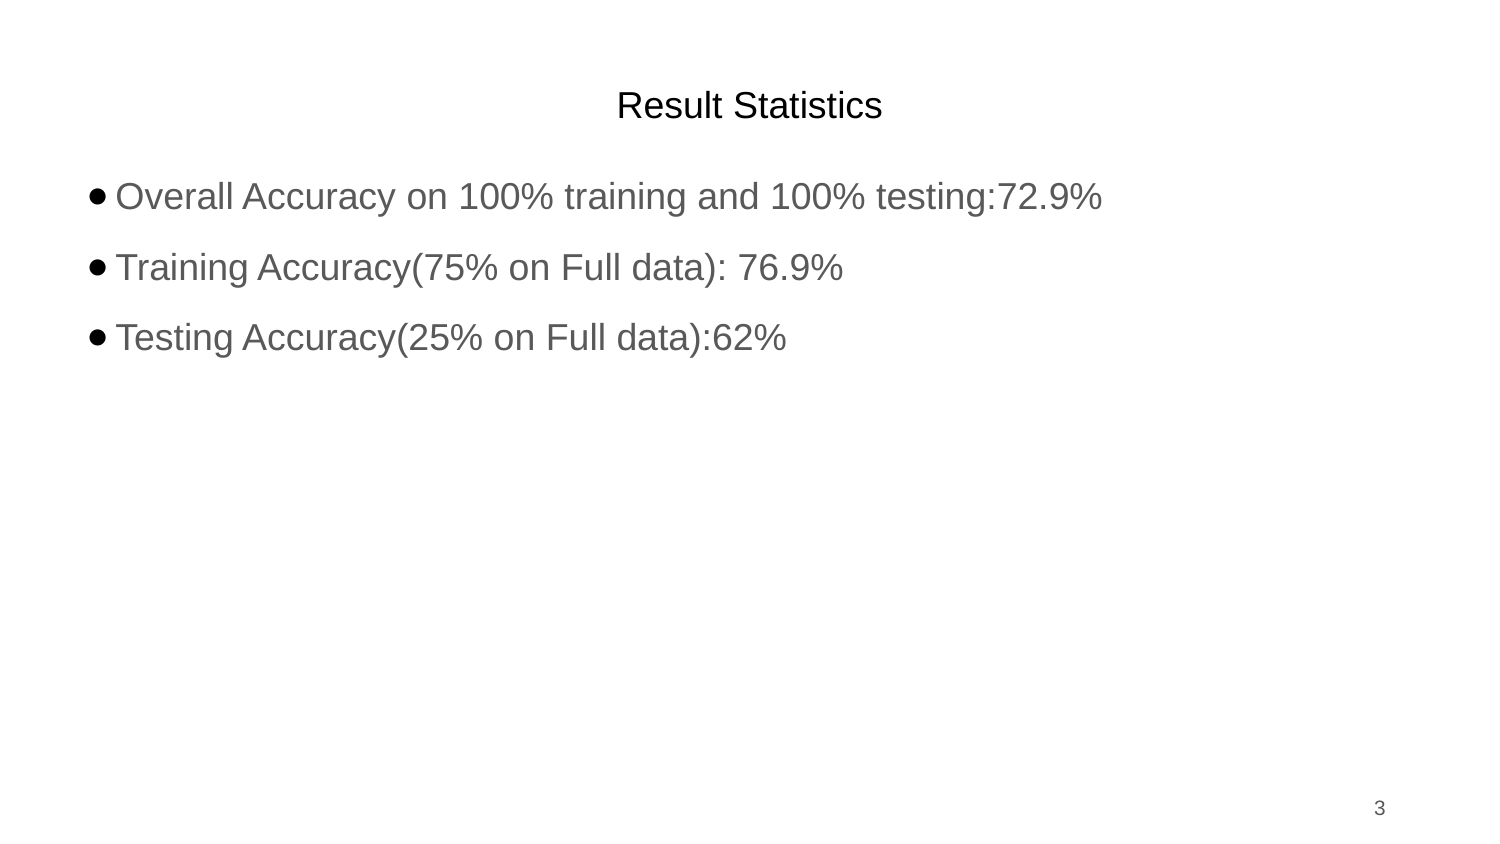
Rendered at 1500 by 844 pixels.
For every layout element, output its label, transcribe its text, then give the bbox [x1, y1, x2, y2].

slide_number ‹#› [1059, 791, 1397, 823]
list Overall Accuracy on 100% training and 100% testing:72.9% Training Accuracy(75% on Full data): 76.9% Testing Accuracy(25% on Full data):62% [75, 157, 1425, 720]
title Result Statistics [75, 78, 1425, 136]
